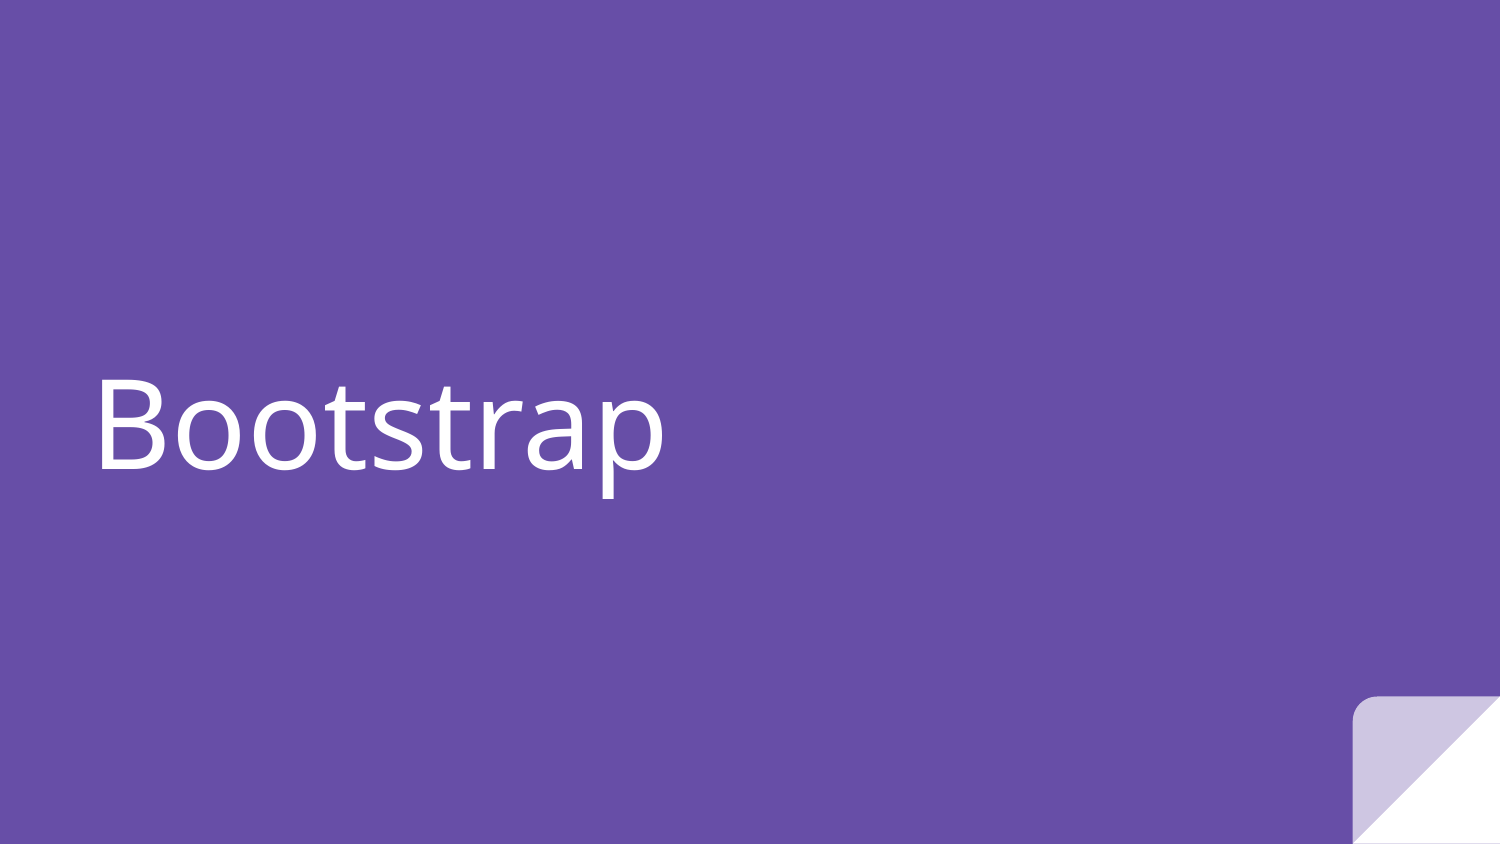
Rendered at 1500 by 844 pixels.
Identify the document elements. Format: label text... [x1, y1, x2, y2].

title Bootstrap [75, 334, 1425, 510]
